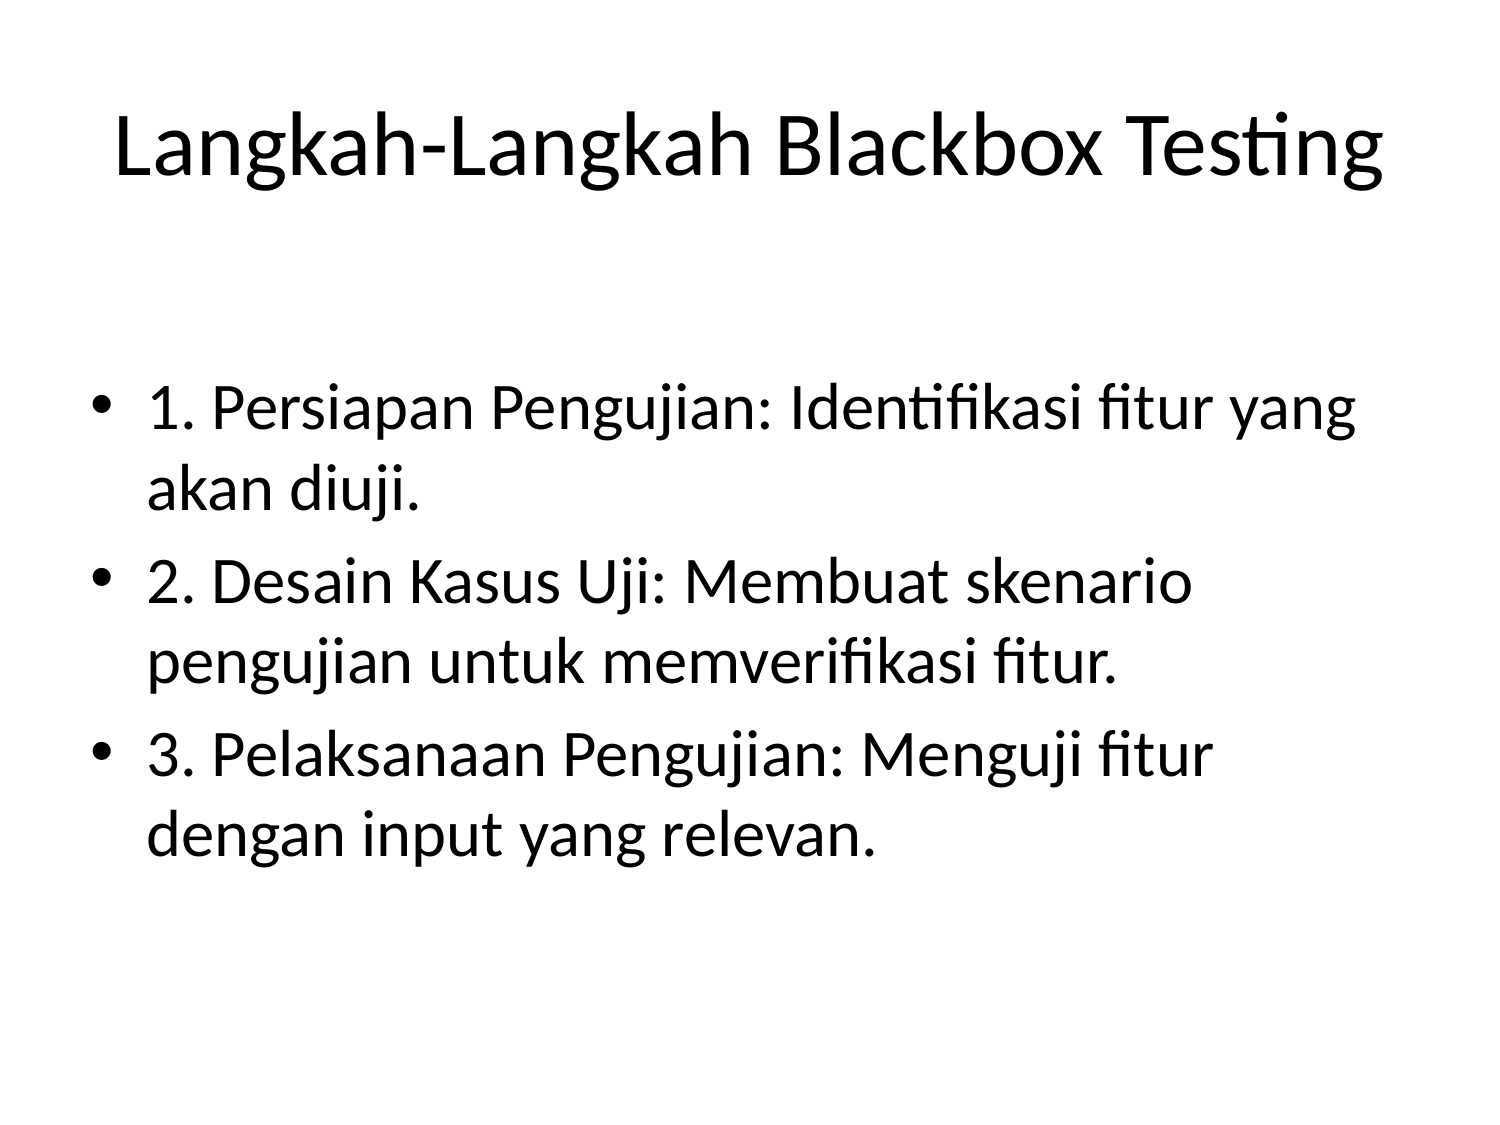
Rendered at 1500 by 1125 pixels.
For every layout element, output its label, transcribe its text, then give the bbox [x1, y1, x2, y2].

title Langkah-Langkah Blackbox Testing [75, 45, 1425, 233]
list 1. Persiapan Pengujian: Identifikasi fitur yang akan diuji. 2. Desain Kasus Uji: Membuat skenario pengujian untuk memverifikasi fitur. 3. Pelaksanaan Pengujian: Menguji fitur dengan input yang relevan. [75, 262, 1425, 1005]
